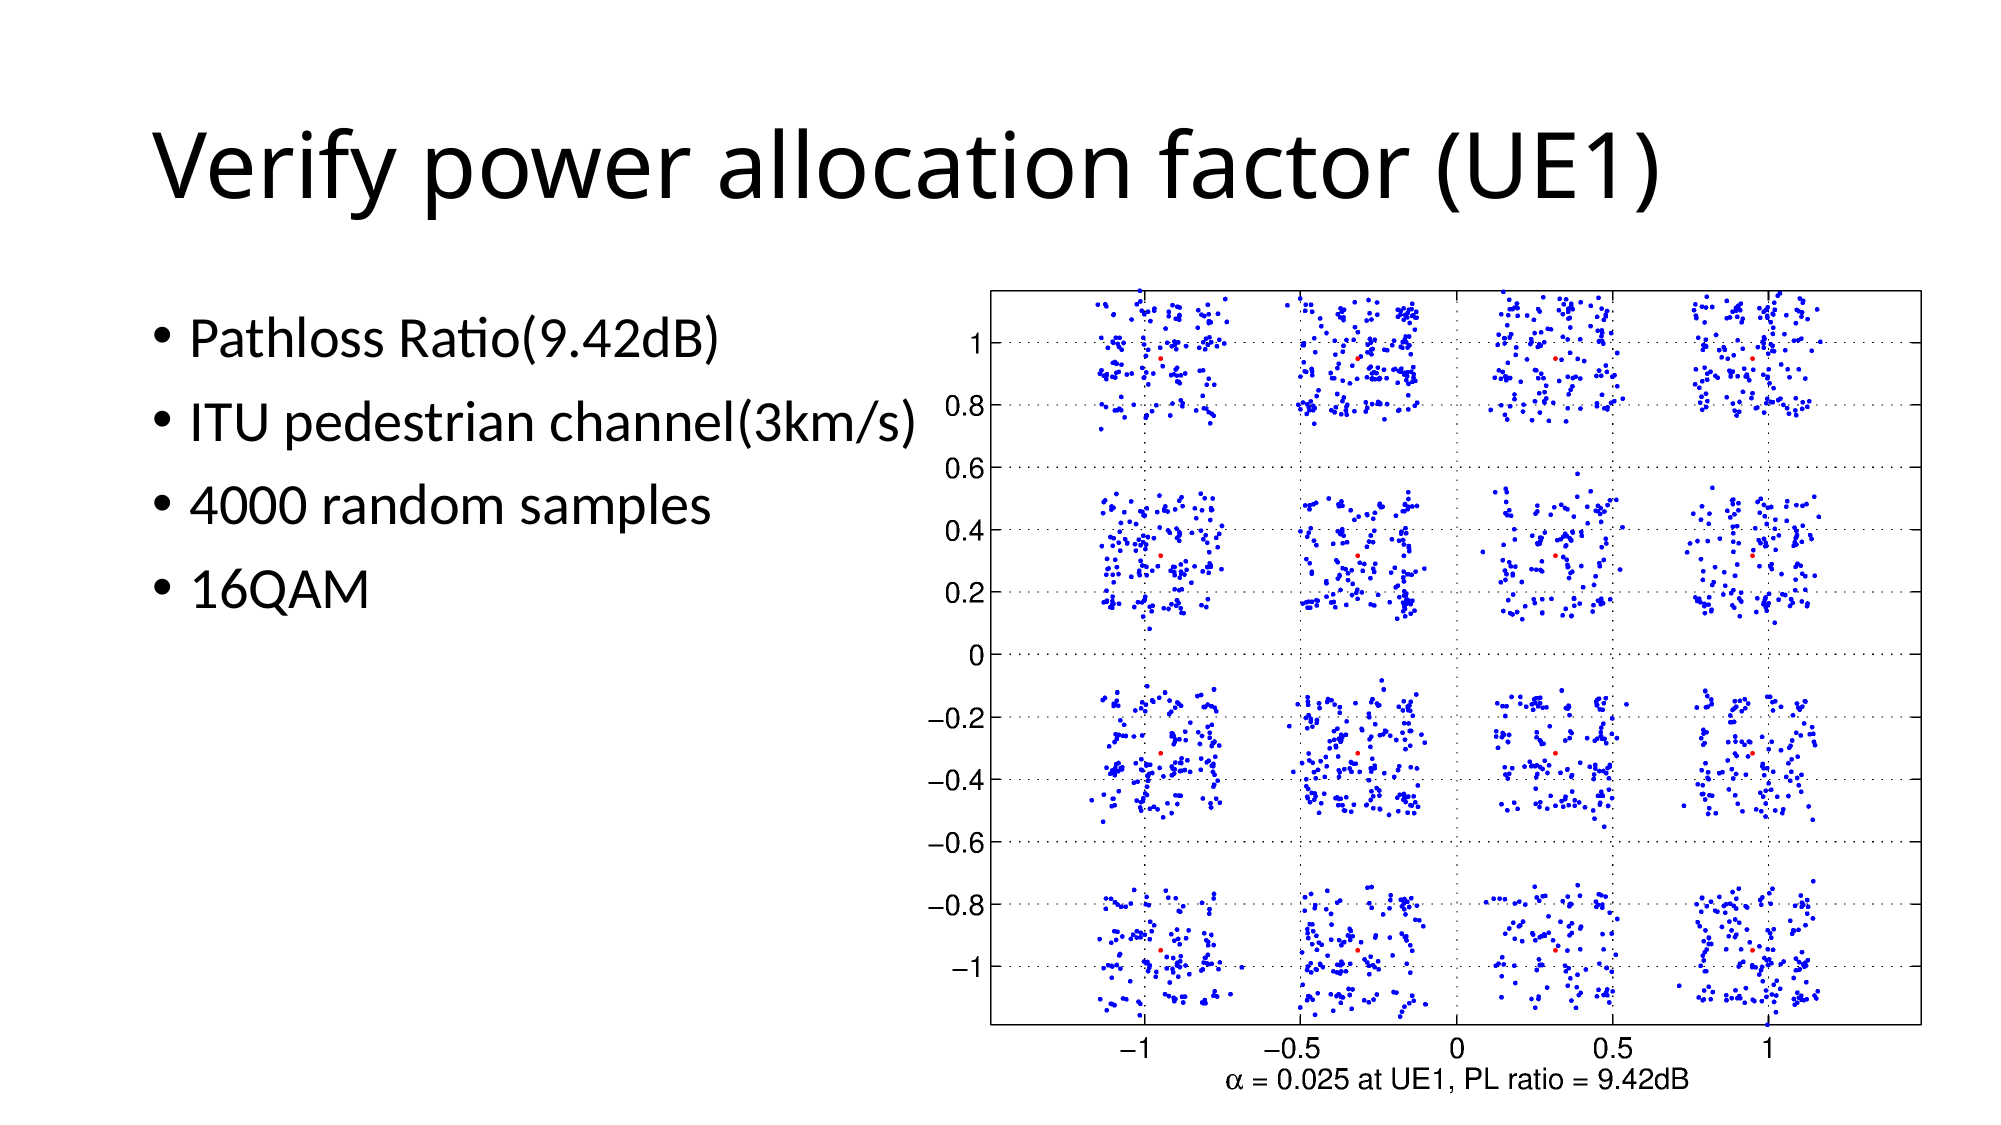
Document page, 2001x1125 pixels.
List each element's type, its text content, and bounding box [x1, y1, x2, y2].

list Pathloss Ratio(9.42dB) ITU pedestrian channel(3km/s) 4000 random samples 16QAM [137, 299, 926, 1014]
title Verify power allocation factor (UE1) [137, 59, 1863, 278]
picture [926, 277, 1929, 1103]
